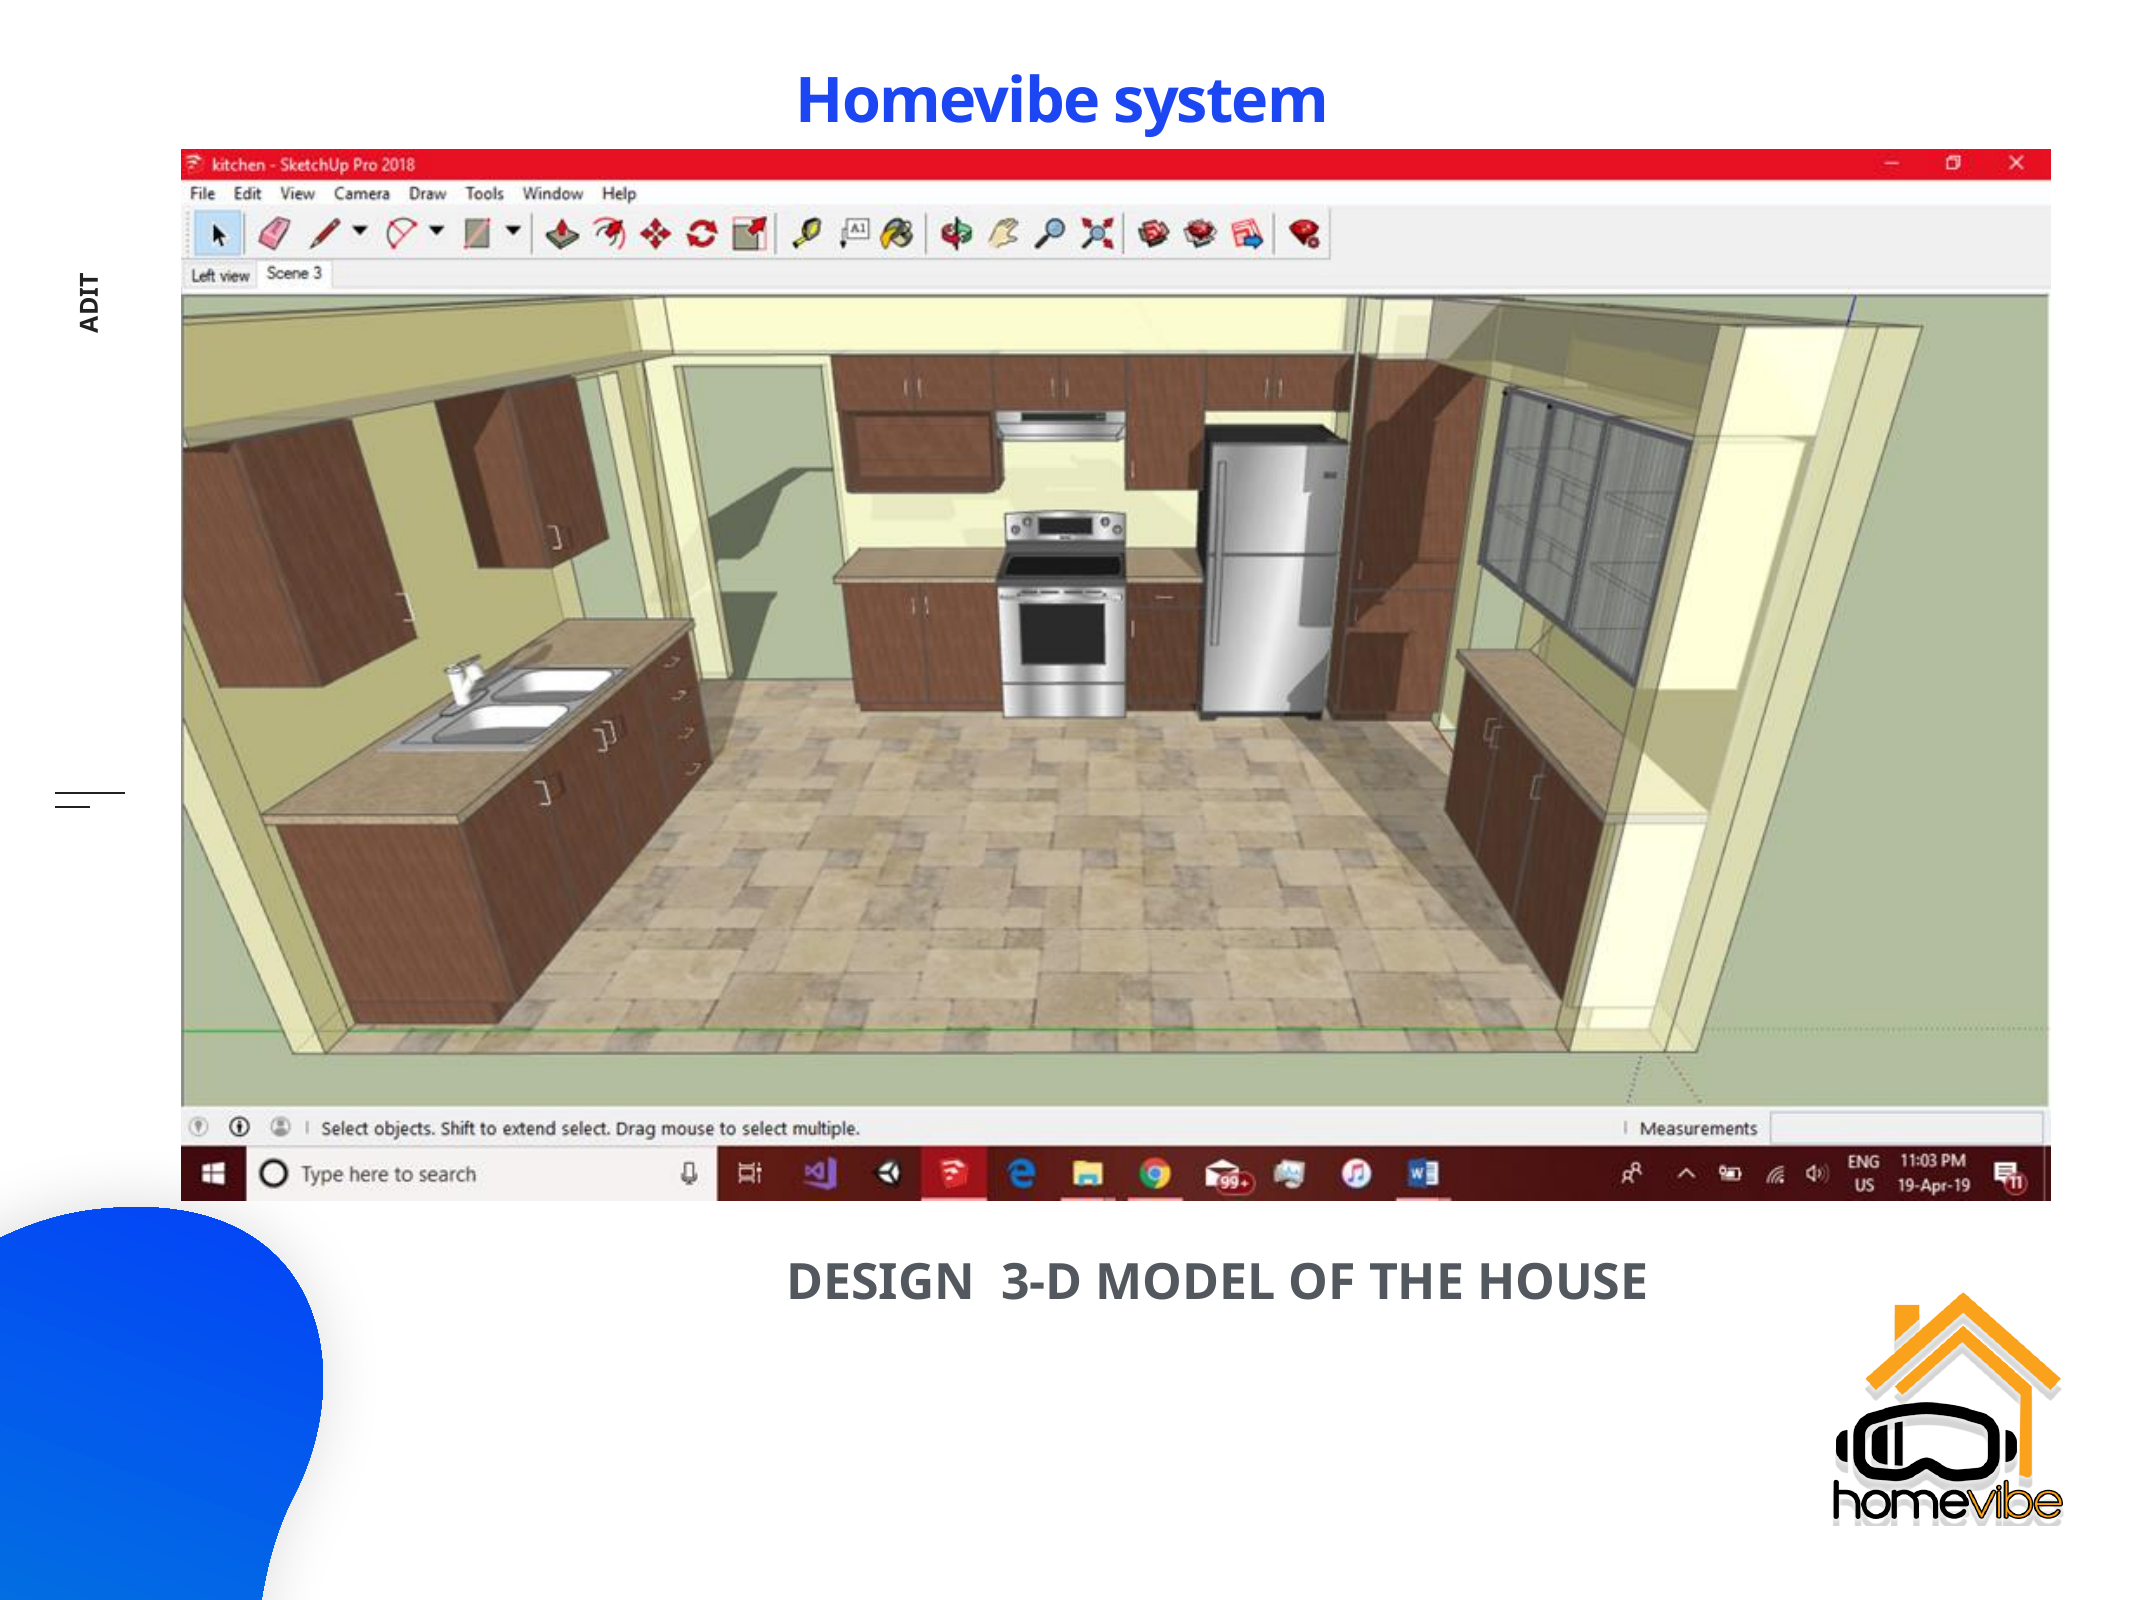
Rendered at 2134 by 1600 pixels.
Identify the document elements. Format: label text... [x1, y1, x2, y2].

picture [180, 149, 2051, 1201]
text_box DESIGN 3-D MODEL OF THE HOUSE [495, 1240, 1940, 1318]
text_box Homevibe system [795, 55, 1686, 149]
picture [1830, 1291, 2066, 1527]
text_box [0, 1207, 323, 1600]
